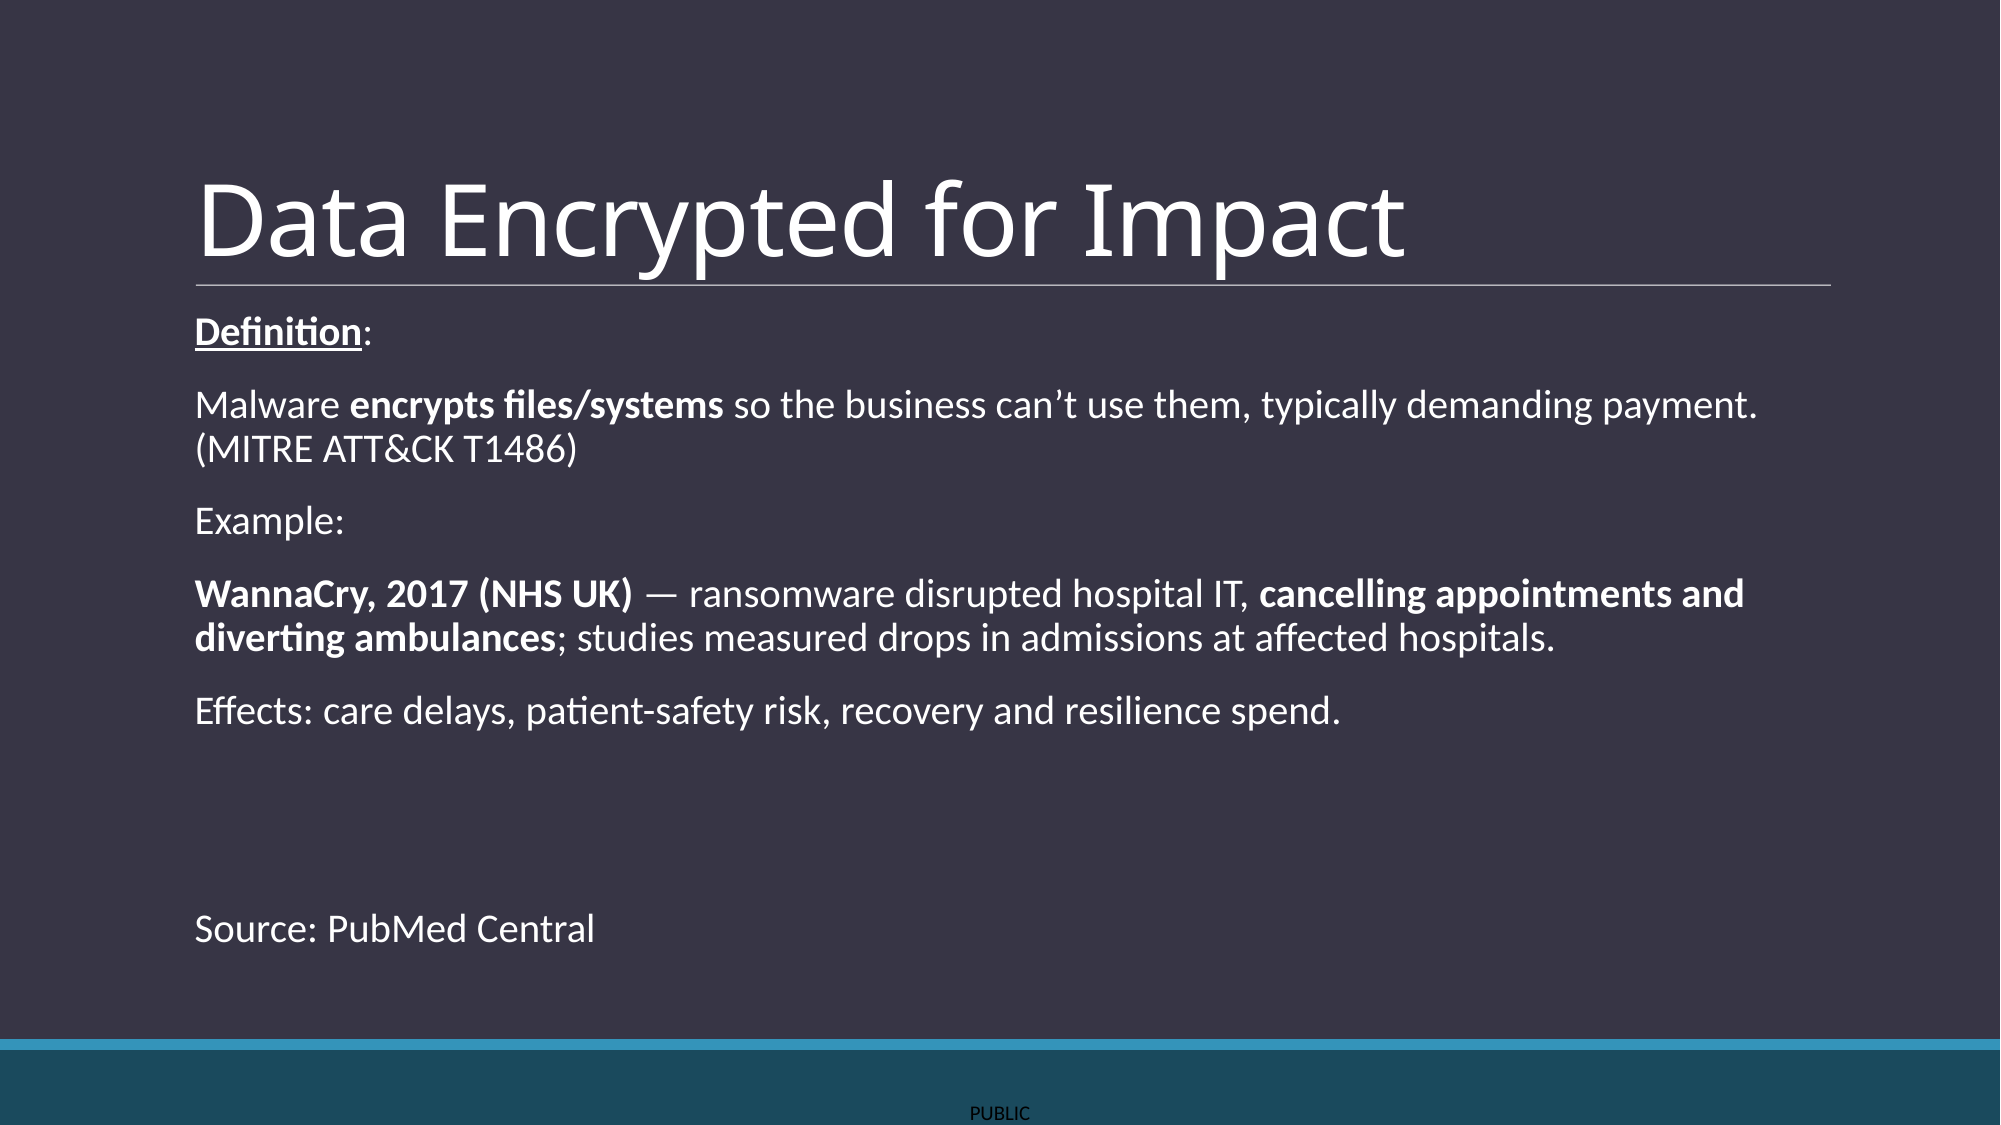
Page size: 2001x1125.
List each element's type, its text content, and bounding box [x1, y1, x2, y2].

list Definition: Malware encrypts files/systems so the business can’t use them, typically demanding payment. (MITRE ATT&CK T1486) Example: WannaCry, 2017 (NHS UK) — ransomware disrupted hospital IT, cancelling appointments and diverting ambulances; studies measured drops in admissions at affected hospitals. Effects: care delays, patient-safety risk, recovery and resilience spend. Source: PubMed Central [180, 302, 1830, 963]
title Data Encrypted for Impact [180, 47, 1830, 285]
